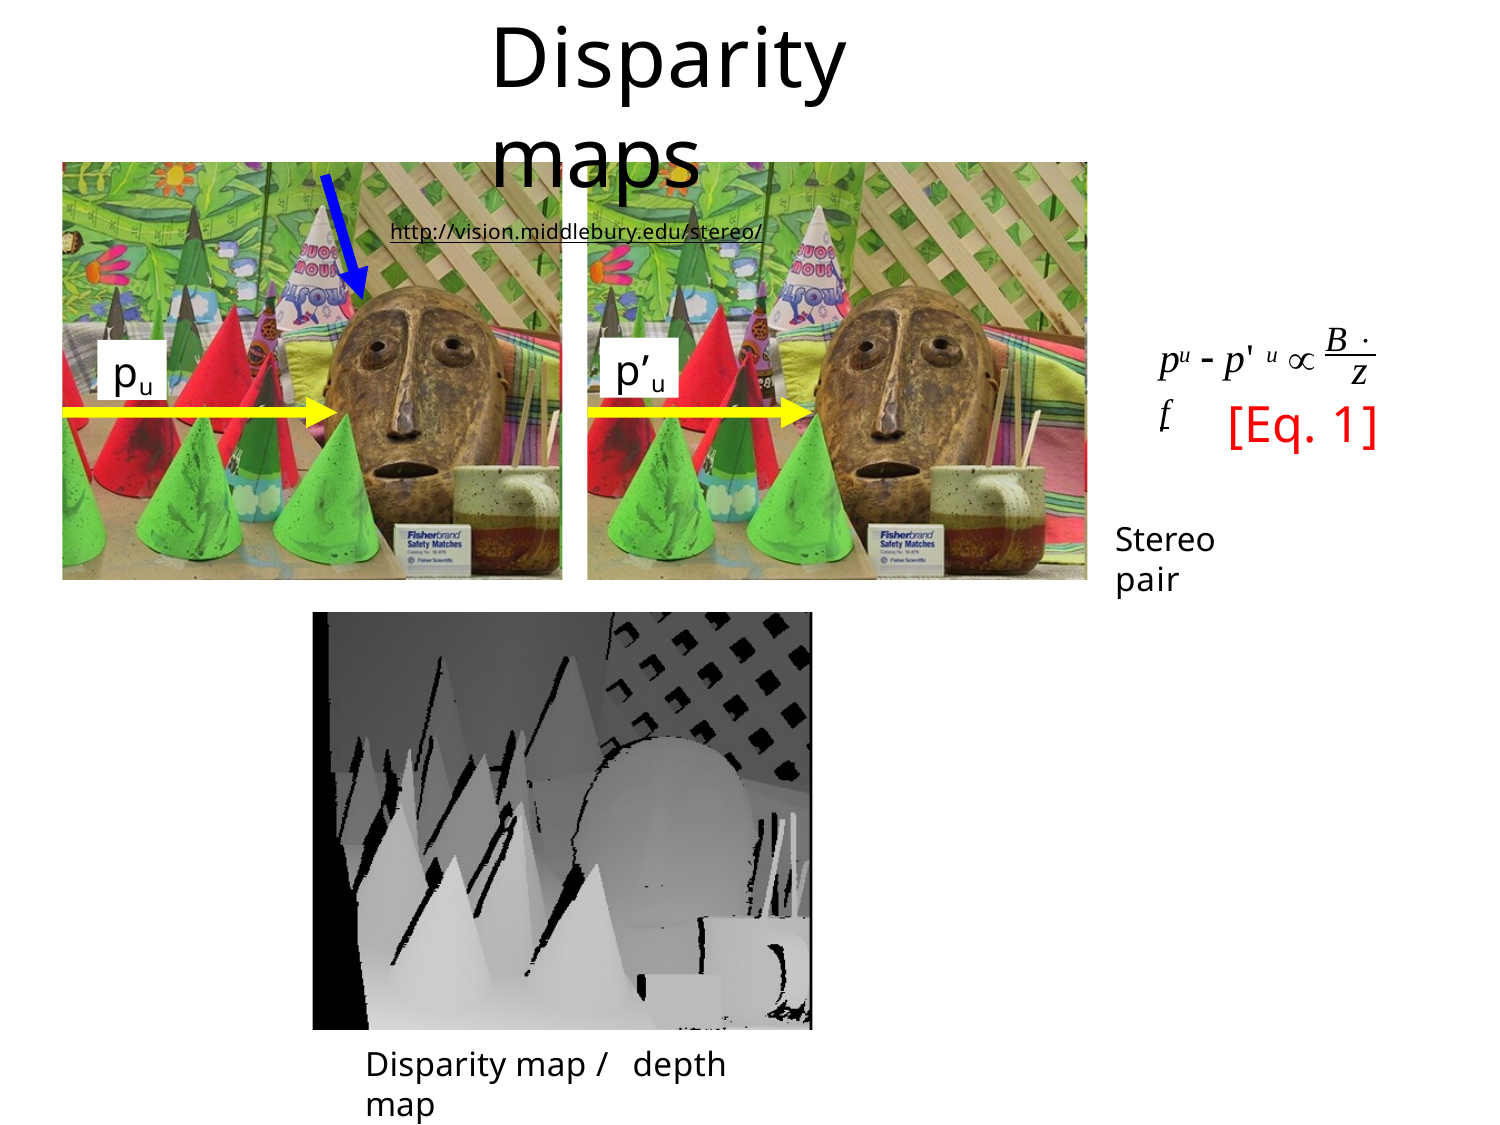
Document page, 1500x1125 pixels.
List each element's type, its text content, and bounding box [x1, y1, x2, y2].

title Disparity maps http://vision.middlebury.edu/stereo/ [387, 1, 1055, 248]
text_box p  p'  B  f [1157, 309, 1391, 458]
text_box [587, 396, 813, 429]
text_box [312, 612, 813, 1030]
text_box [319, 173, 369, 300]
text_box z [1349, 341, 1370, 393]
text_box [587, 162, 1088, 580]
text_box [62, 162, 563, 580]
text_box Stereo pair [1112, 516, 1288, 599]
text_box p’u [599, 337, 679, 398]
text_box [62, 396, 338, 429]
text_box pu [97, 339, 167, 400]
text_box Disparity map / depth map [362, 1041, 781, 1124]
